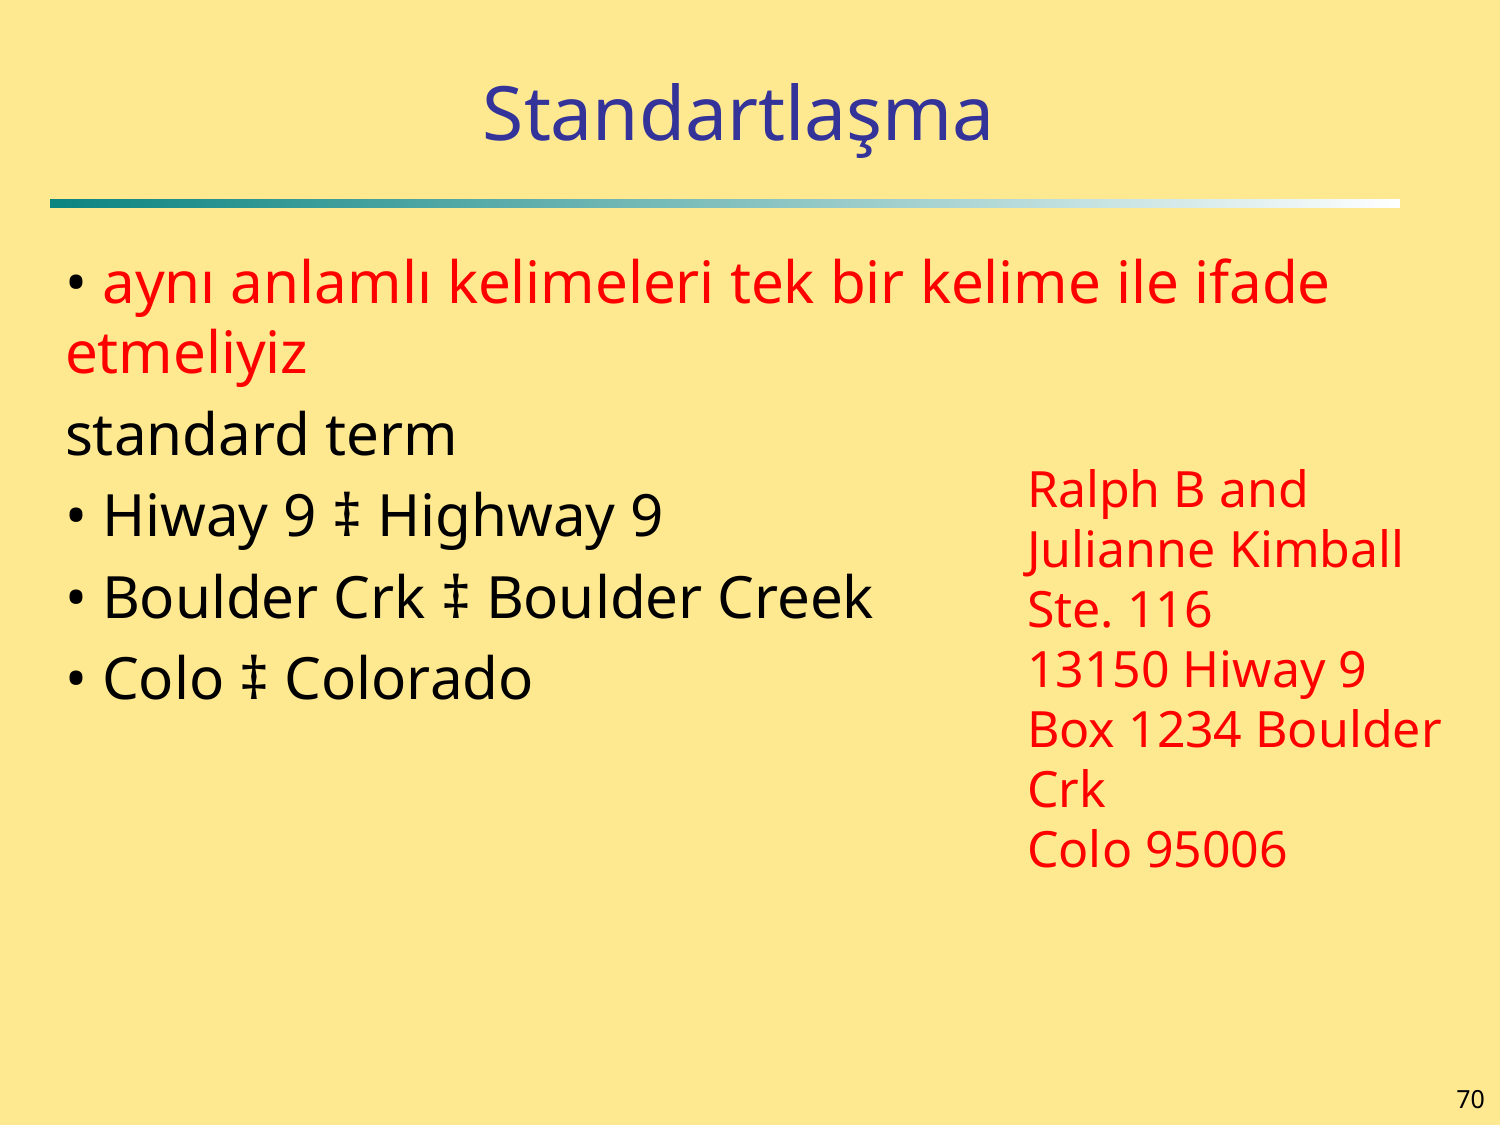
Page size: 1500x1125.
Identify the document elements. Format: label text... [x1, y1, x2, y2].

list • aynı anlamlı kelimeleri tek bir kelime ile ifade etmeliyiz standard term • Hiway 9 ‡ Highway 9 • Boulder Crk ‡ Boulder Creek • Colo ‡ Colorado [49, 237, 1426, 1063]
text_box Ralph B and Julianne Kimball Ste. 116 13150 Hiway 9 Box 1234 Boulder Crk Colo 95006 [1012, 449, 1493, 885]
title Standartlaşma [99, 62, 1379, 163]
slide_number 70 [1187, 1062, 1500, 1125]
